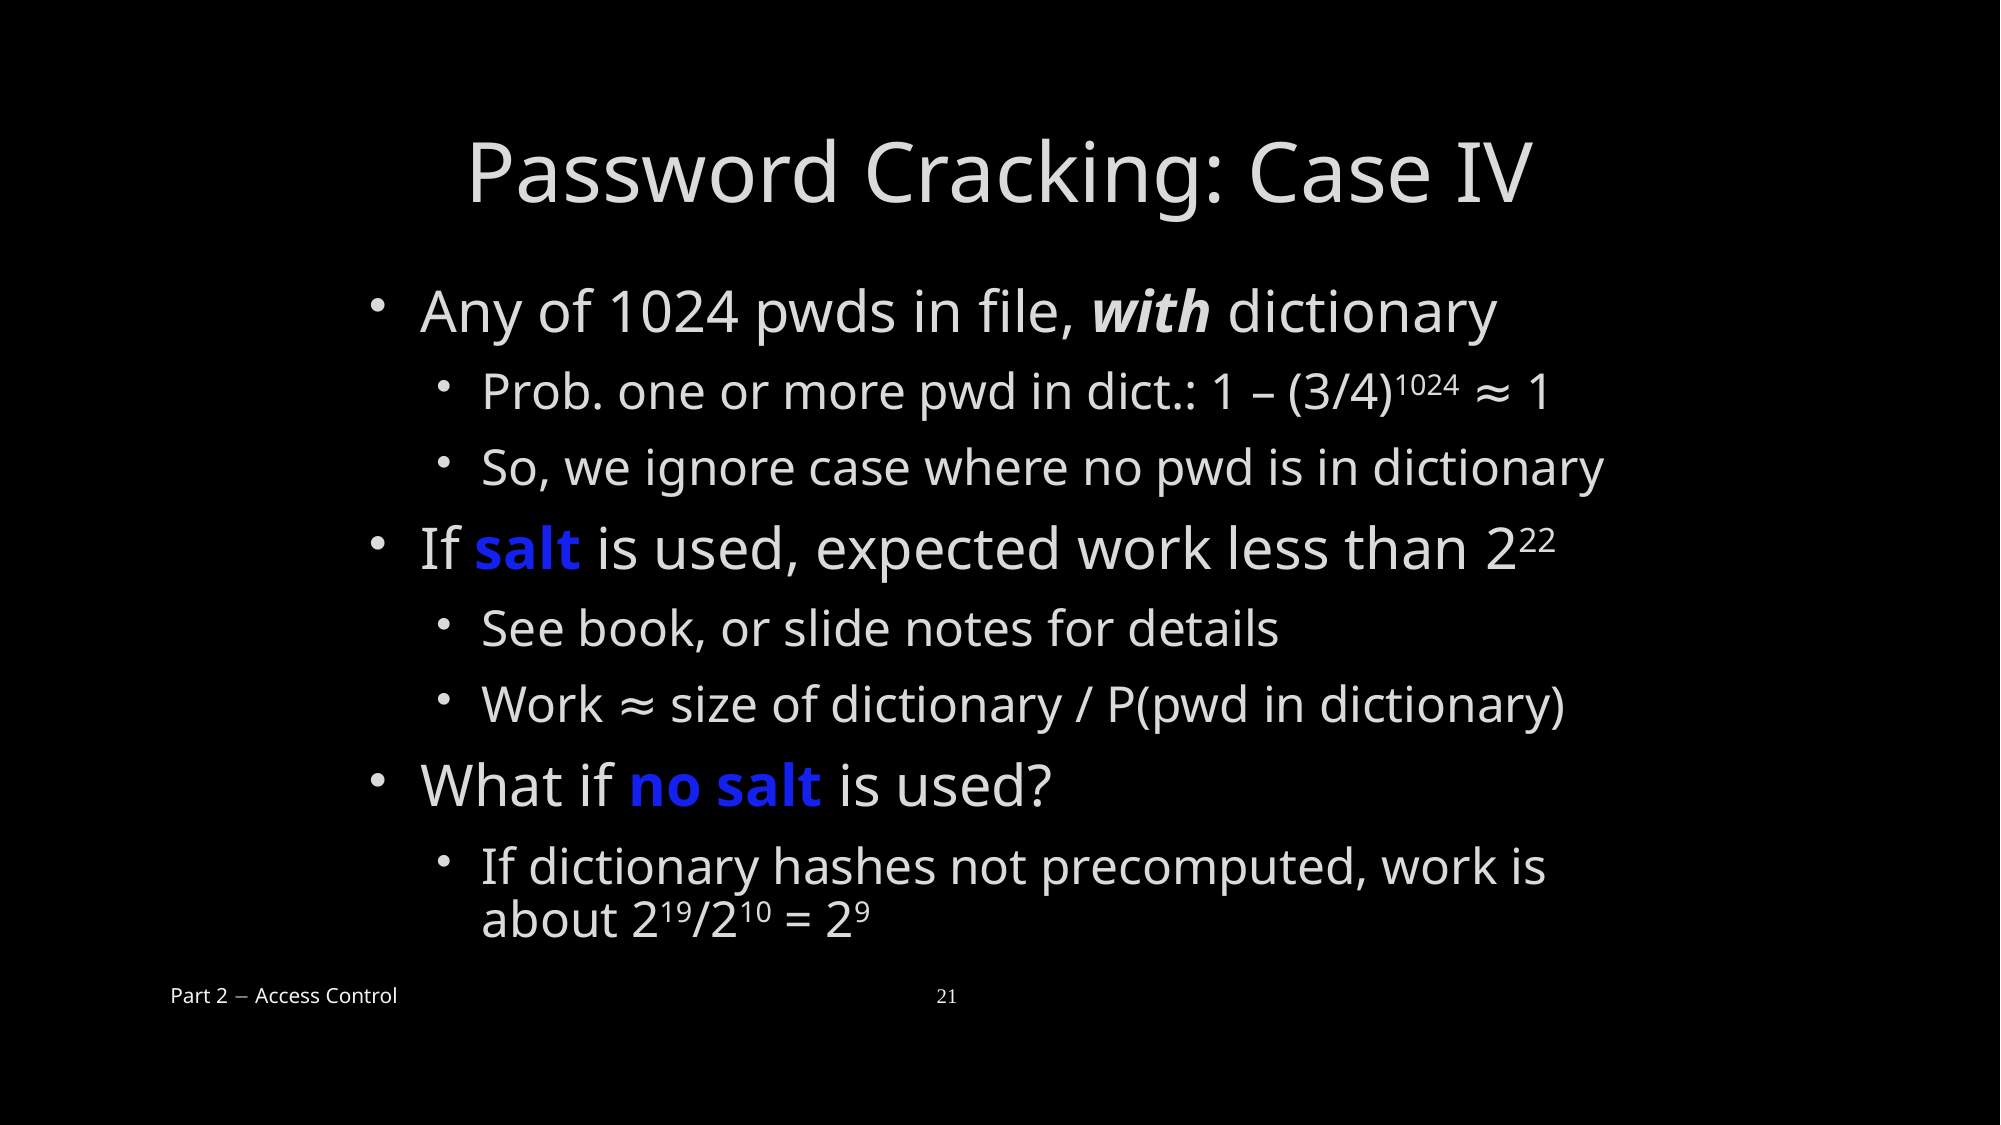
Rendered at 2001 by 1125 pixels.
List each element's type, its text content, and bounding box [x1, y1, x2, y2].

title Password Cracking: Case IV [362, 75, 1638, 263]
list Any of 1024 pwds in file, with dictionary Prob. one or more pwd in dict.: 1 – (3/4)1024 ≈ 1 So, we ignore case where no pwd is in dictionary If salt is used, expected work less than 222 See book, or slide notes for details Work ≈ size of dictionary / P(pwd in dictionary) What if no salt is used? If dictionary hashes not precomputed, work is about 219/210 = 29 [350, 275, 1638, 963]
footer Part 2  Access Control 21 [149, 965, 1245, 1025]
